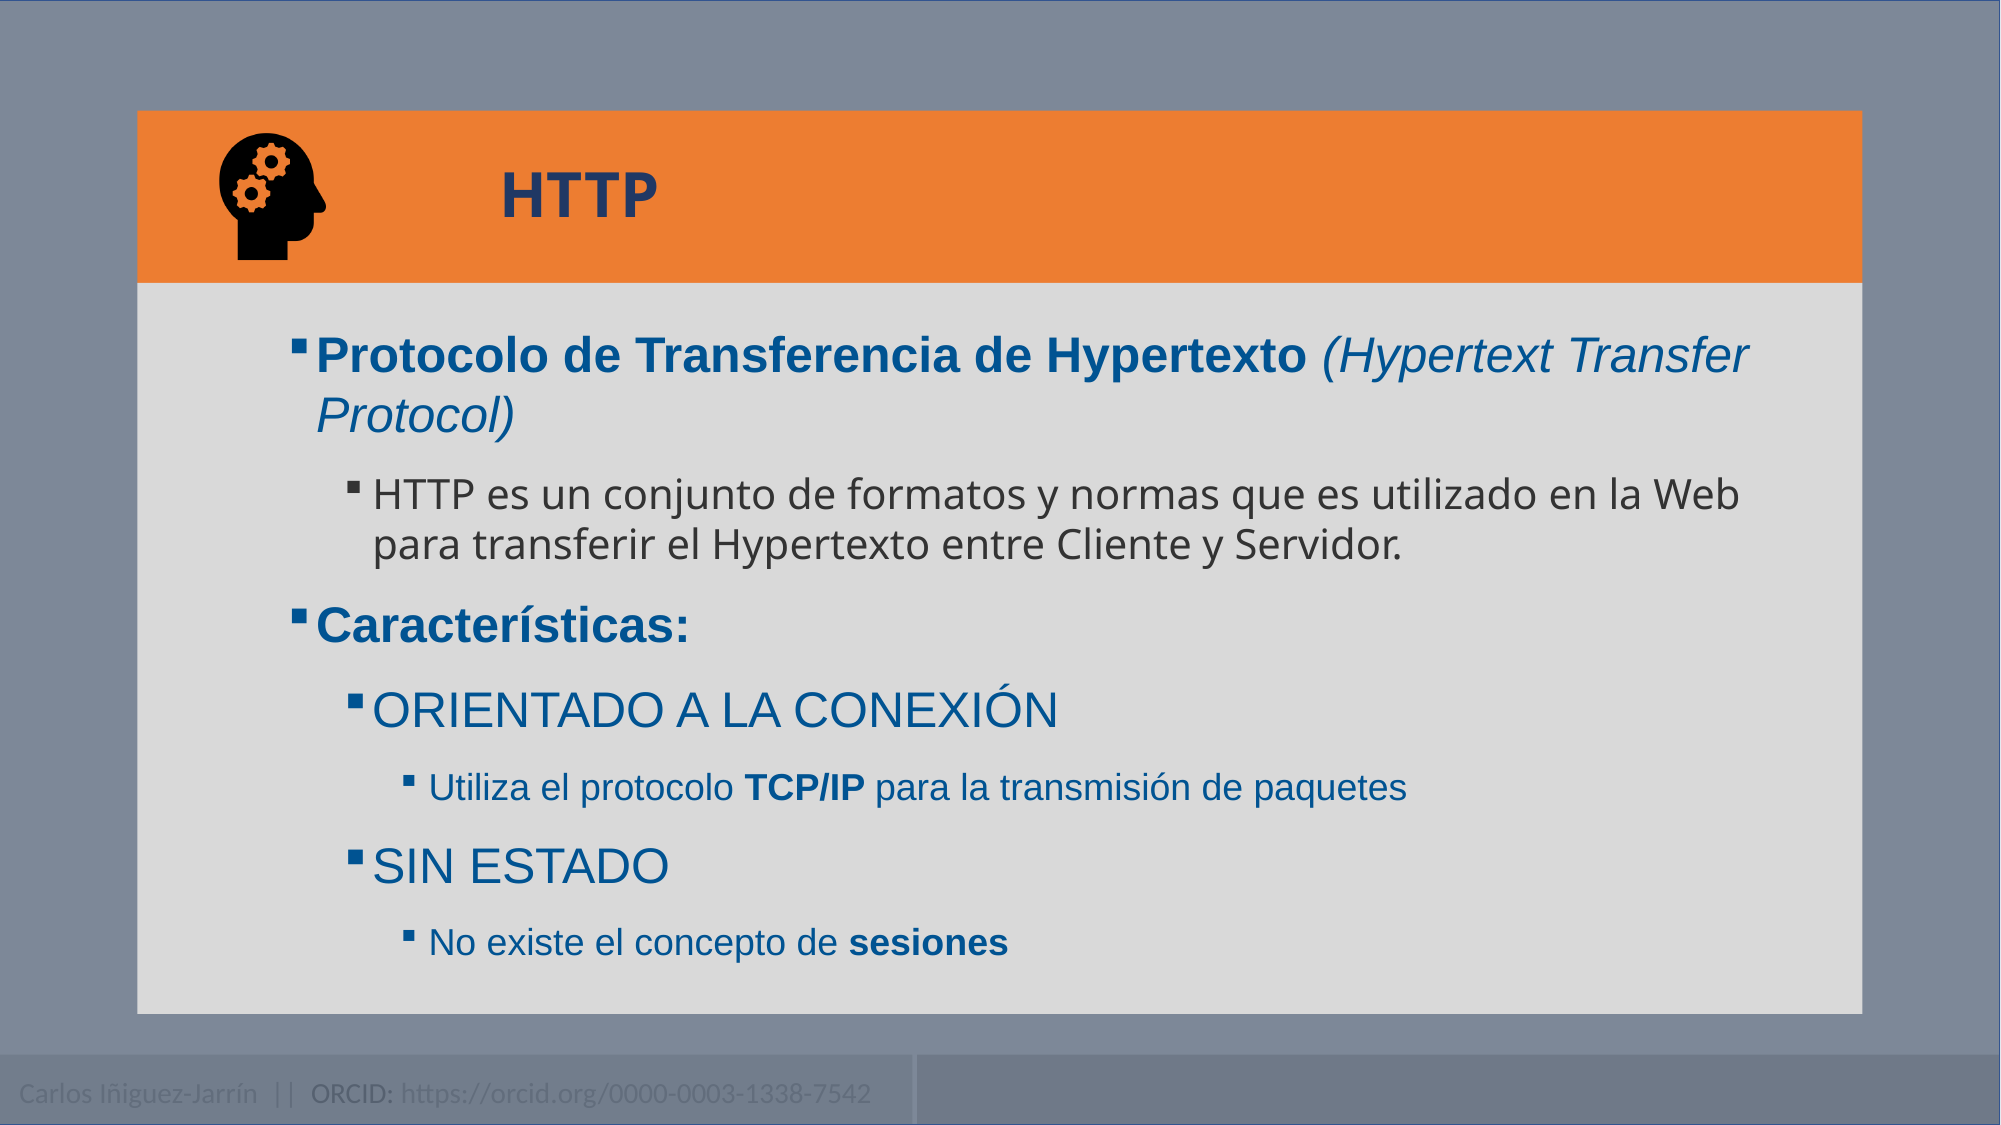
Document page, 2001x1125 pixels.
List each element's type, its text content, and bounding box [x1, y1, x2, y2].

list Protocolo de Transferencia de Hypertexto (Hypertext Transfer Protocol) HTTP es un conjunto de formatos y normas que es utilizado en la Web para transferir el Hypertexto entre Cliente y Servidor. Características: ORIENTADO A LA CONEXIÓN Utiliza el protocolo TCP/IP para la transmisión de paquetes SIN ESTADO No existe el concepto de sesiones [272, 315, 1775, 884]
picture [197, 124, 348, 275]
title HTTP [410, 128, 1775, 266]
